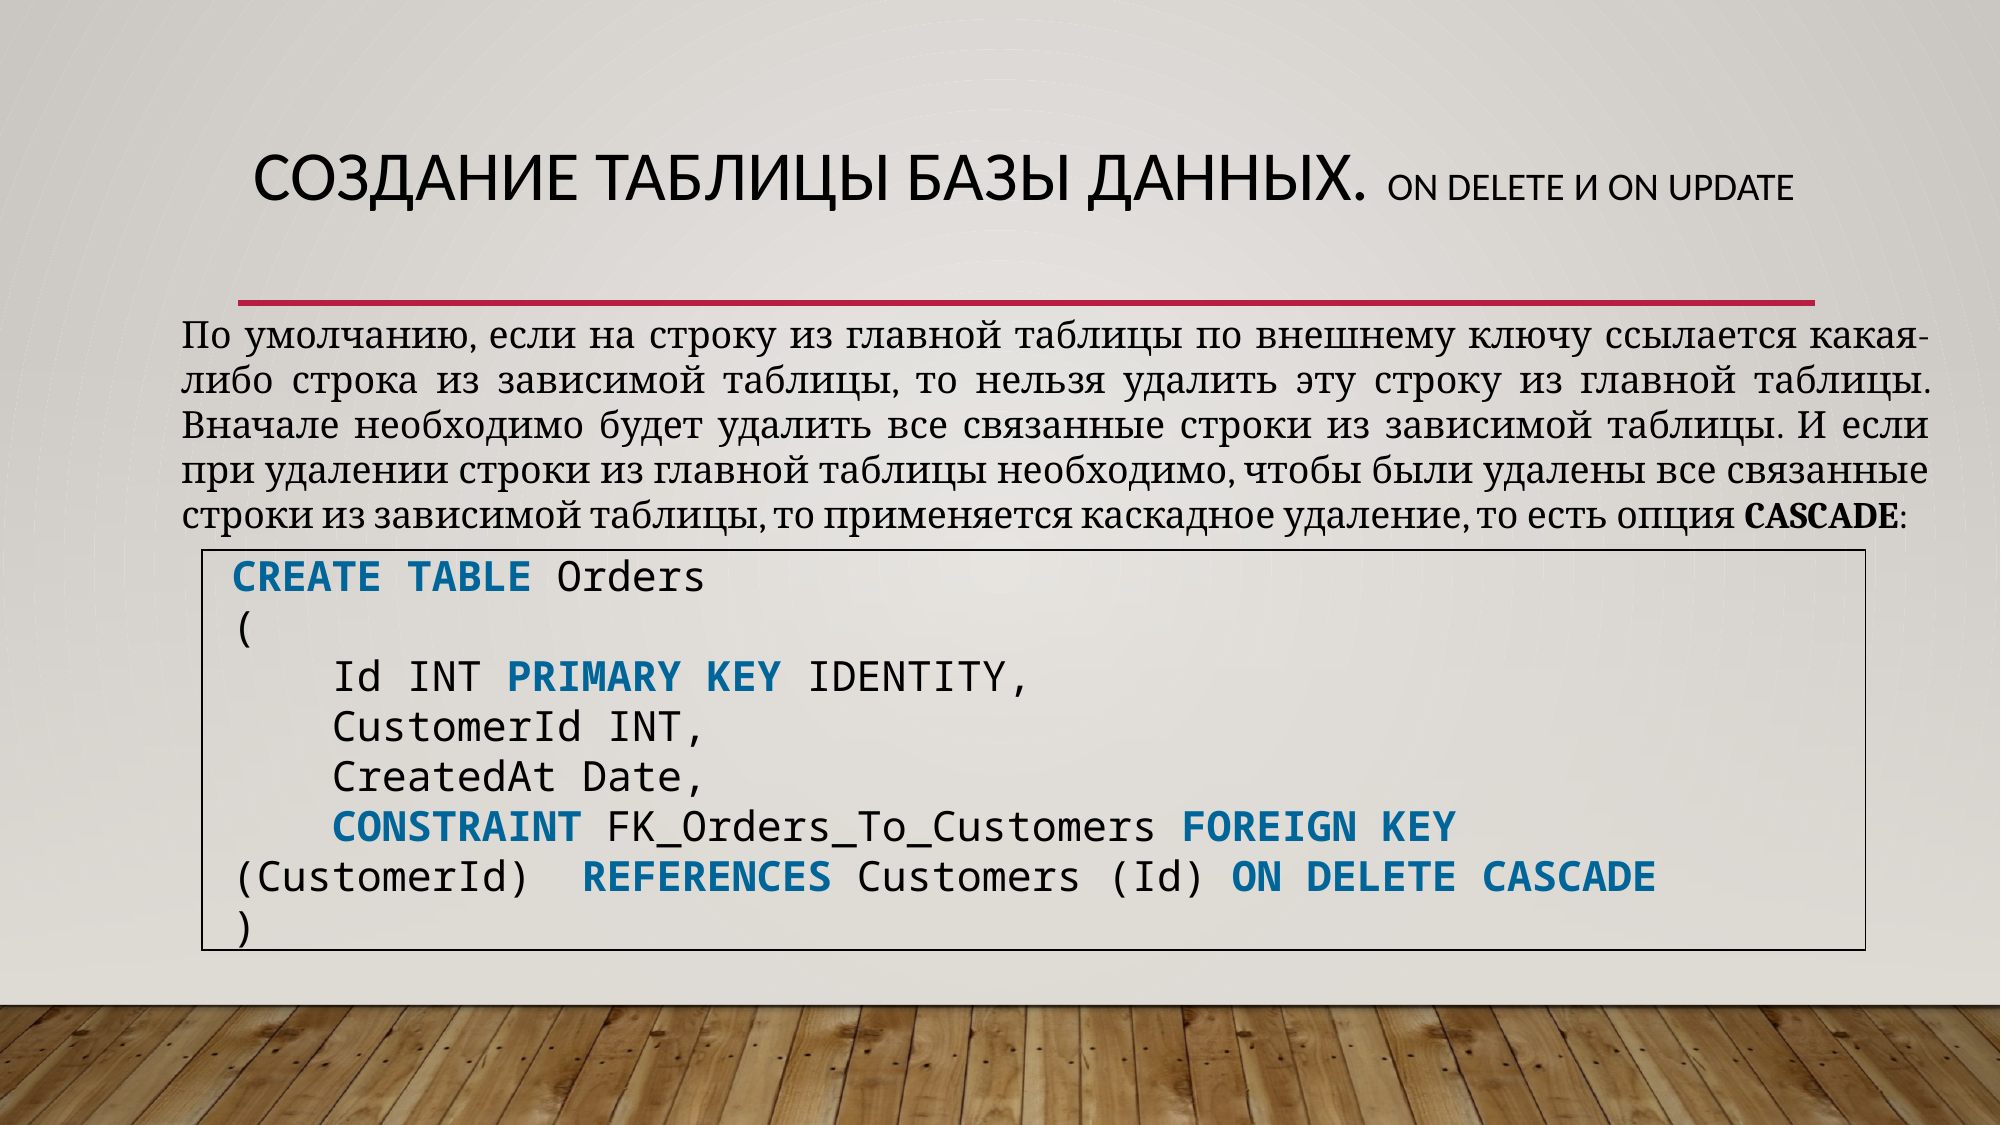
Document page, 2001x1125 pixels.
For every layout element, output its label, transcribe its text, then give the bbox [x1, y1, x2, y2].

text_box CREATE TABLE Orders ( Id INT PRIMARY KEY IDENTITY, CustomerId INT, CreatedAt Date, CONSTRAINT FK_Orders_To_Customers FOREIGN KEY (CustomerId) REFERENCES Customers (Id) on delete cascade ) [202, 549, 1866, 951]
picture [0, 1005, 2000, 1125]
text_box По умолчанию, если на строку из главной таблицы по внешнему ключу ссылается какая-либо строка из зависимой таблицы, то нельзя удалить эту строку из главной таблицы. Вначале необходимо будет удалить все связанные строки из зависимой таблицы. И если при удалении строки из главной таблицы необходимо, чтобы были удалены все связанные строки из зависимой таблицы, то применяется каскадное удаление, то есть опция CASCADE: [166, 304, 1946, 544]
title Создание таблицы базы данных. ON DELETE и ON UPDATE [238, 131, 1946, 304]
